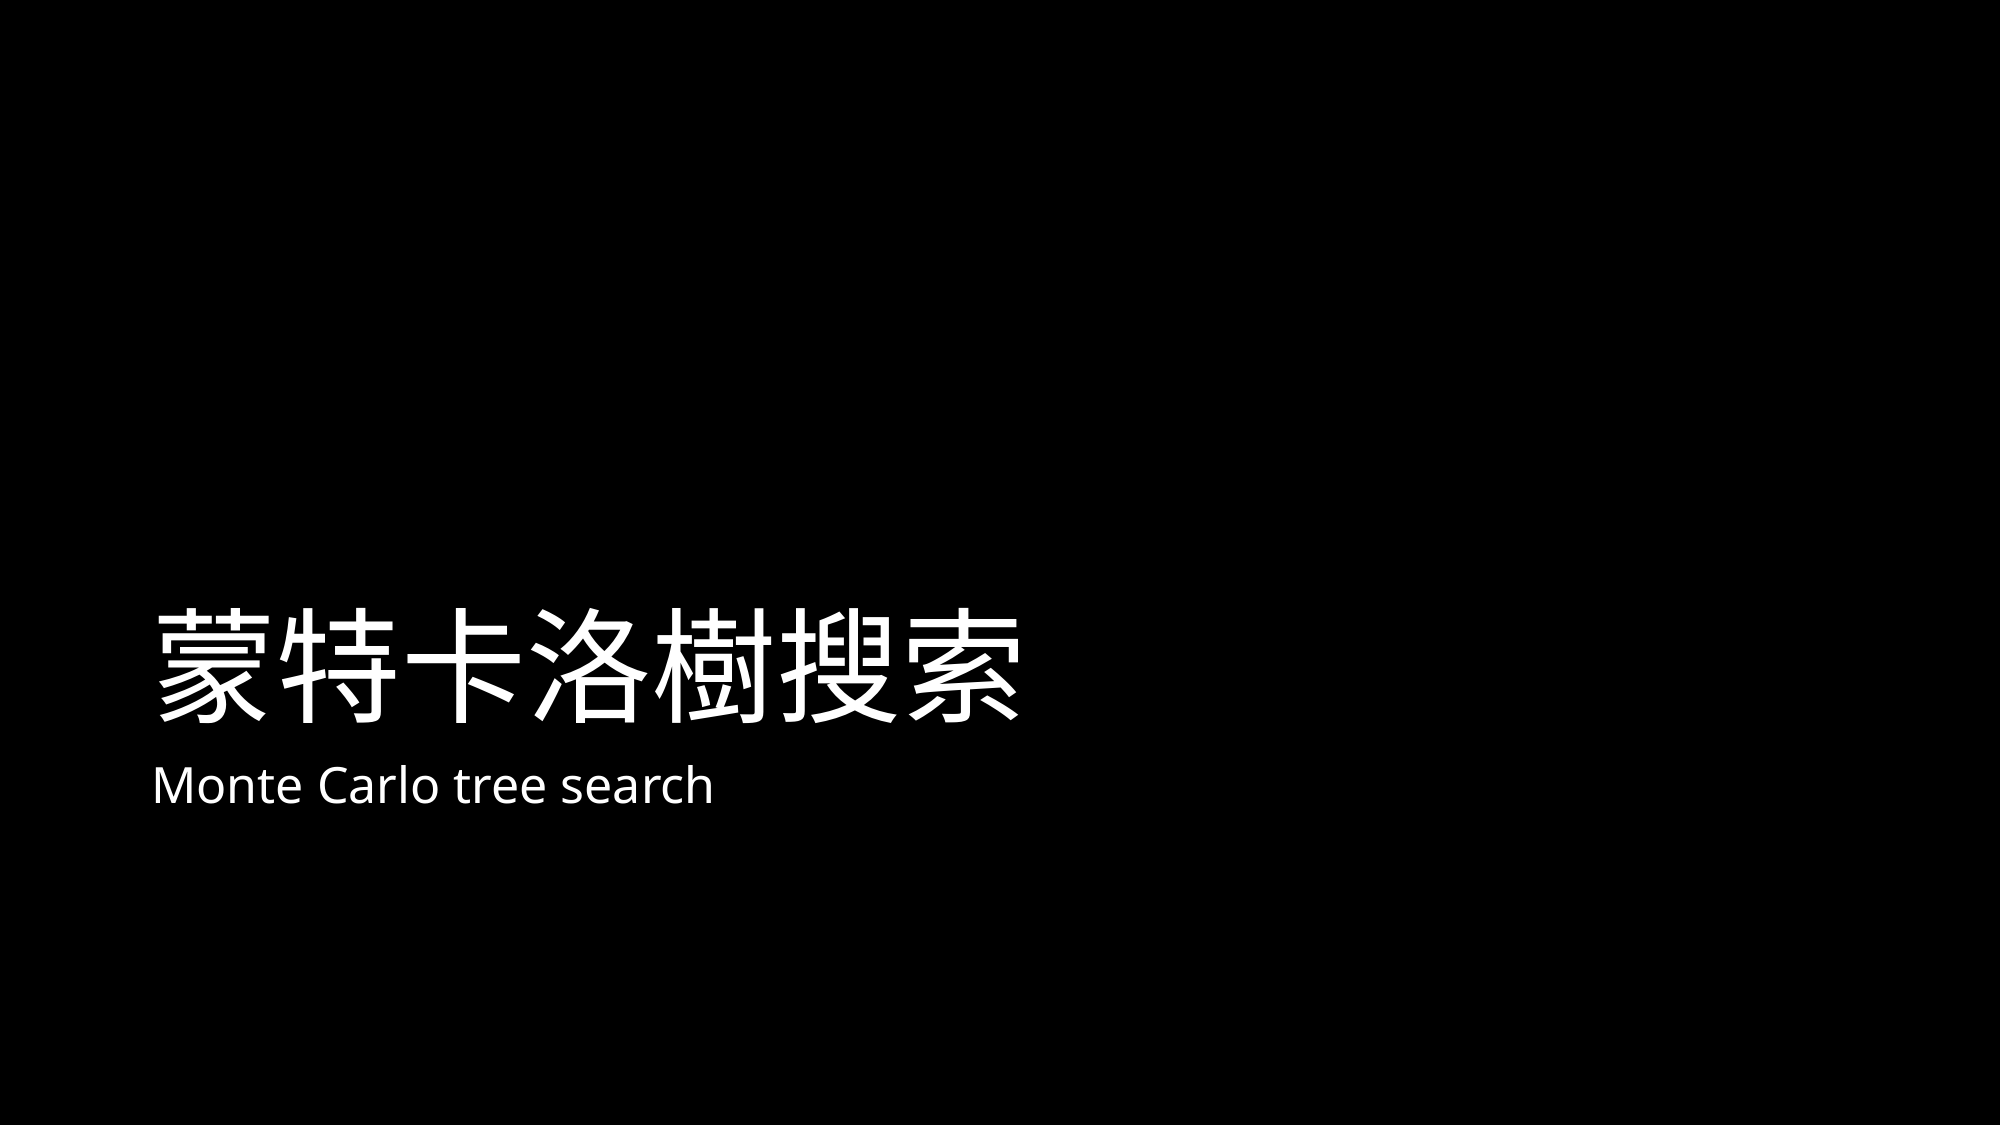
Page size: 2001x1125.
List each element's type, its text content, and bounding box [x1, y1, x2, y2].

list Monte Carlo tree search [136, 752, 1862, 999]
title 蒙特卡洛樹搜索 [136, 280, 1862, 749]
